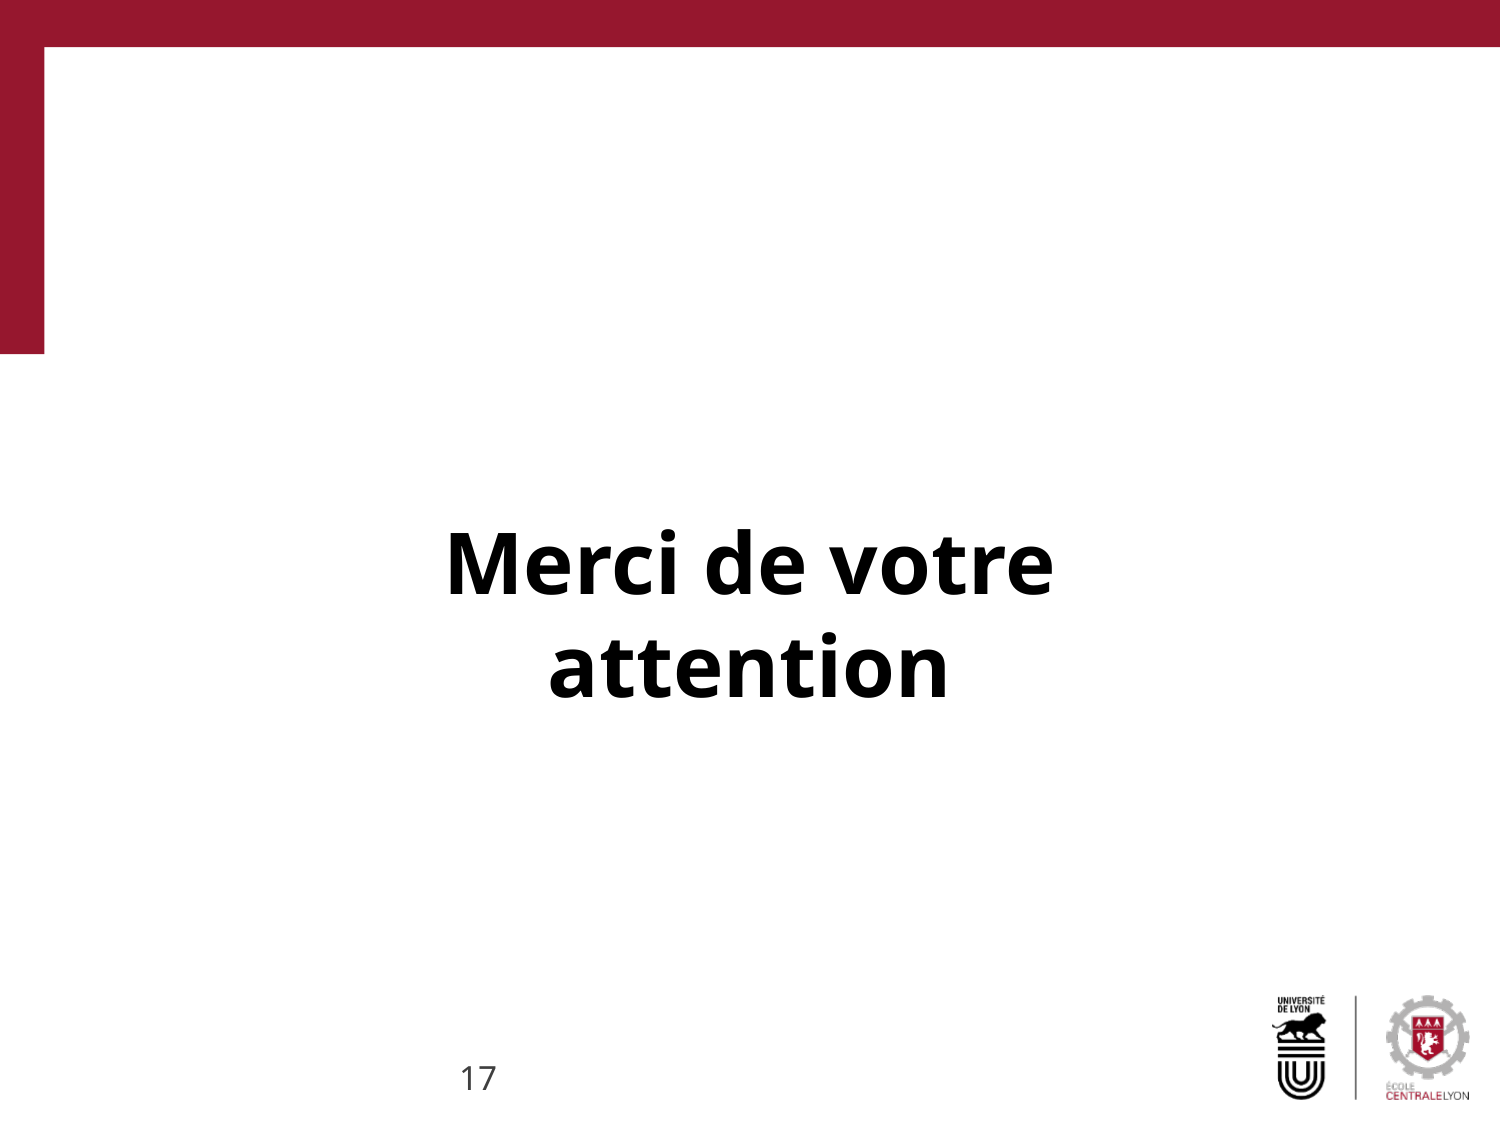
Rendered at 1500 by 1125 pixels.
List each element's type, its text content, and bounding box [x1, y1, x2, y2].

slide_number ‹#› [444, 1049, 782, 1110]
text_box Merci de votre attention [313, 494, 1187, 869]
picture [1259, 982, 1488, 1113]
